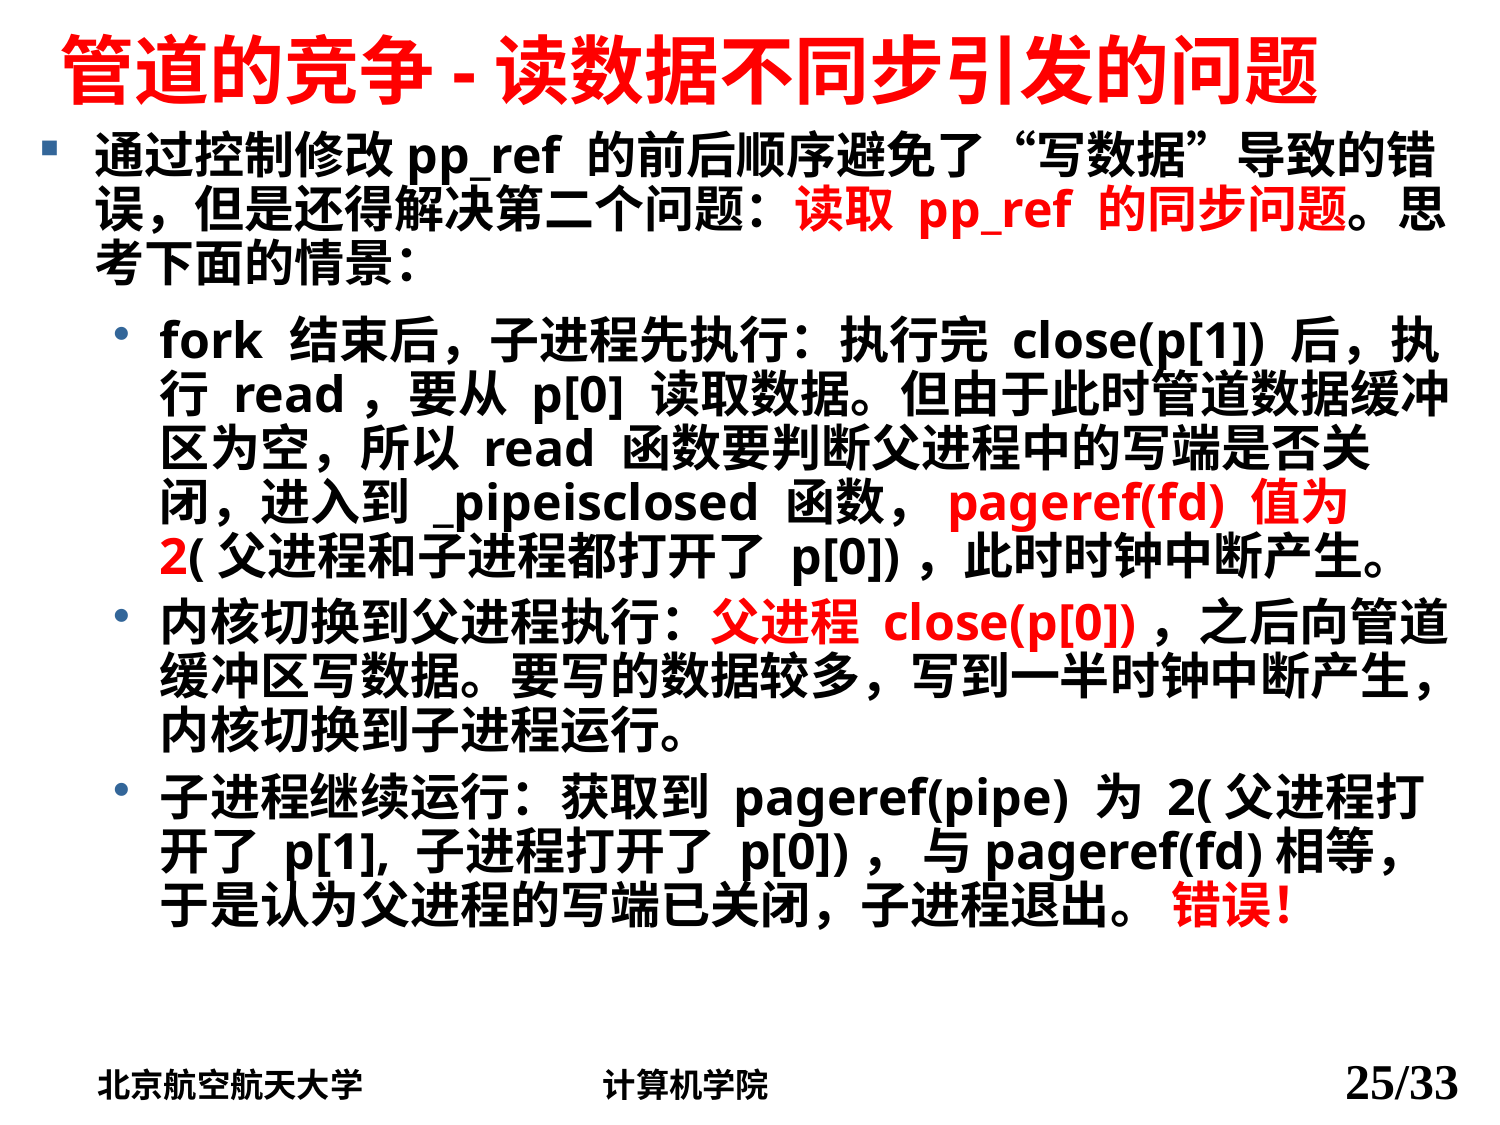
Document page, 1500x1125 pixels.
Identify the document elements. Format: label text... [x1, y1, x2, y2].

title 管道的竞争-读数据不同步引发的问题 [44, 24, 1422, 113]
list 通过控制修改pp_ref 的前后顺序避免了“写数据”导致的错误，但是还得解决第二个问题：读取 pp_ref 的同步问题。思考下面的情景： fork 结束后，子进程先执行：执行完 close(p[1]) 后，执行 read，要从 p[0] 读取数据。但由于此时管道数据缓冲区为空，所以 read 函数要判断父进程中的写端是否关闭，进入到 _pipeisclosed 函数，pageref(fd) 值为 2(父进程和子进程都打开了 p[0])，此时时钟中断产生。 内核切换到父进程执行：父进程 close(p[0])，之后向管道缓冲区写数据。要写的数据较多，写到一半时钟中断产生，内核切换到子进程运行。 子进程继续运行：获取到 pageref(pipe) 为 2(父进程打开了 p[1], 子进程打开了 p[0])， 与pageref(fd)相等，于是认为父进程的写端已关闭，子进程退出。 错误！ [22, 122, 1483, 1056]
